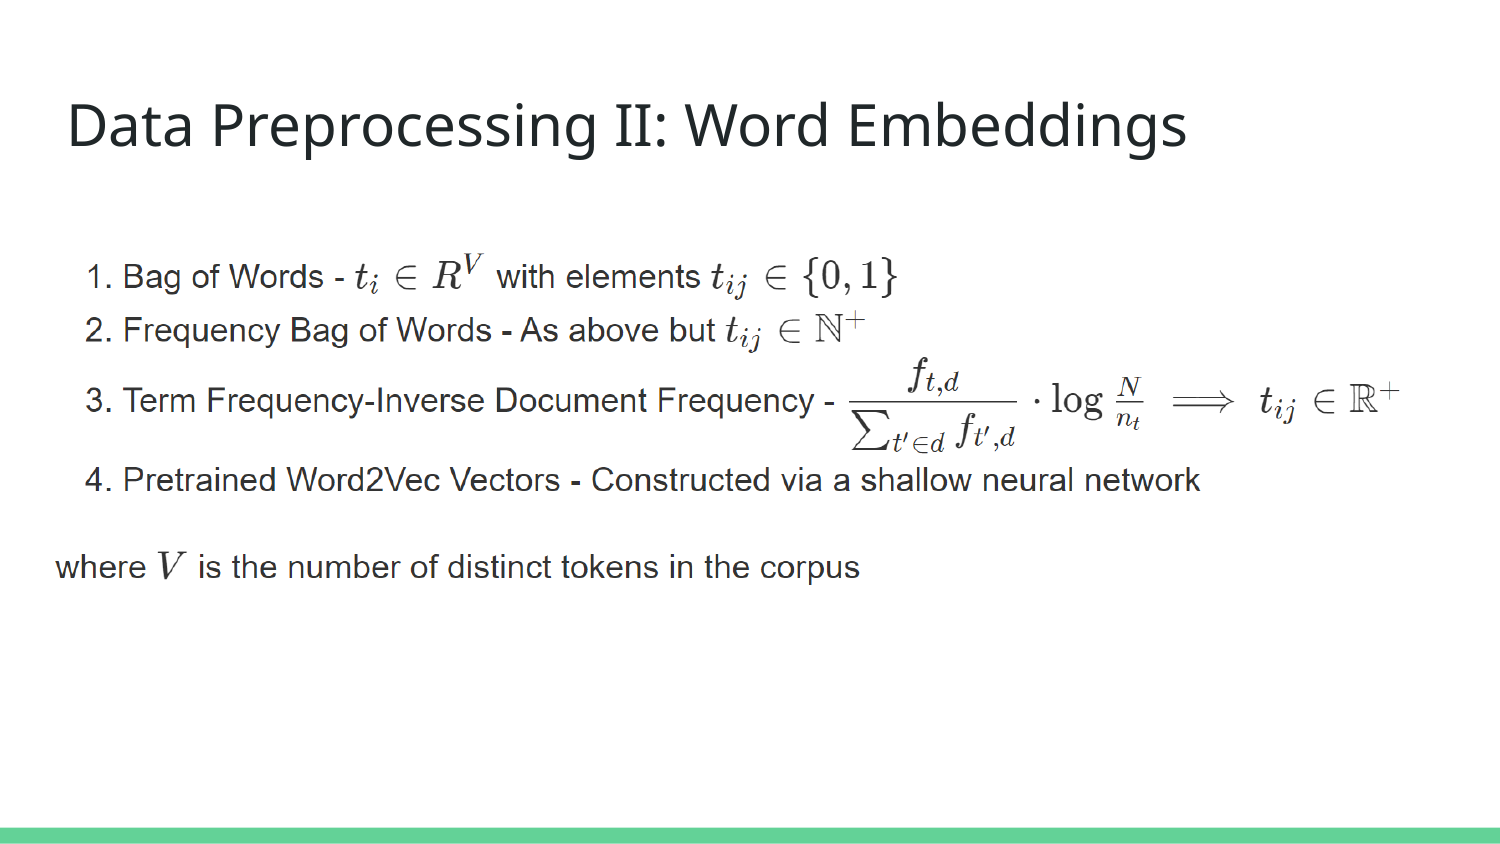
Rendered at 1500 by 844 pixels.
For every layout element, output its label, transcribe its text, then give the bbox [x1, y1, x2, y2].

picture [35, 182, 1420, 636]
title Data Preprocessing II: Word Embeddings [51, 72, 1449, 167]
